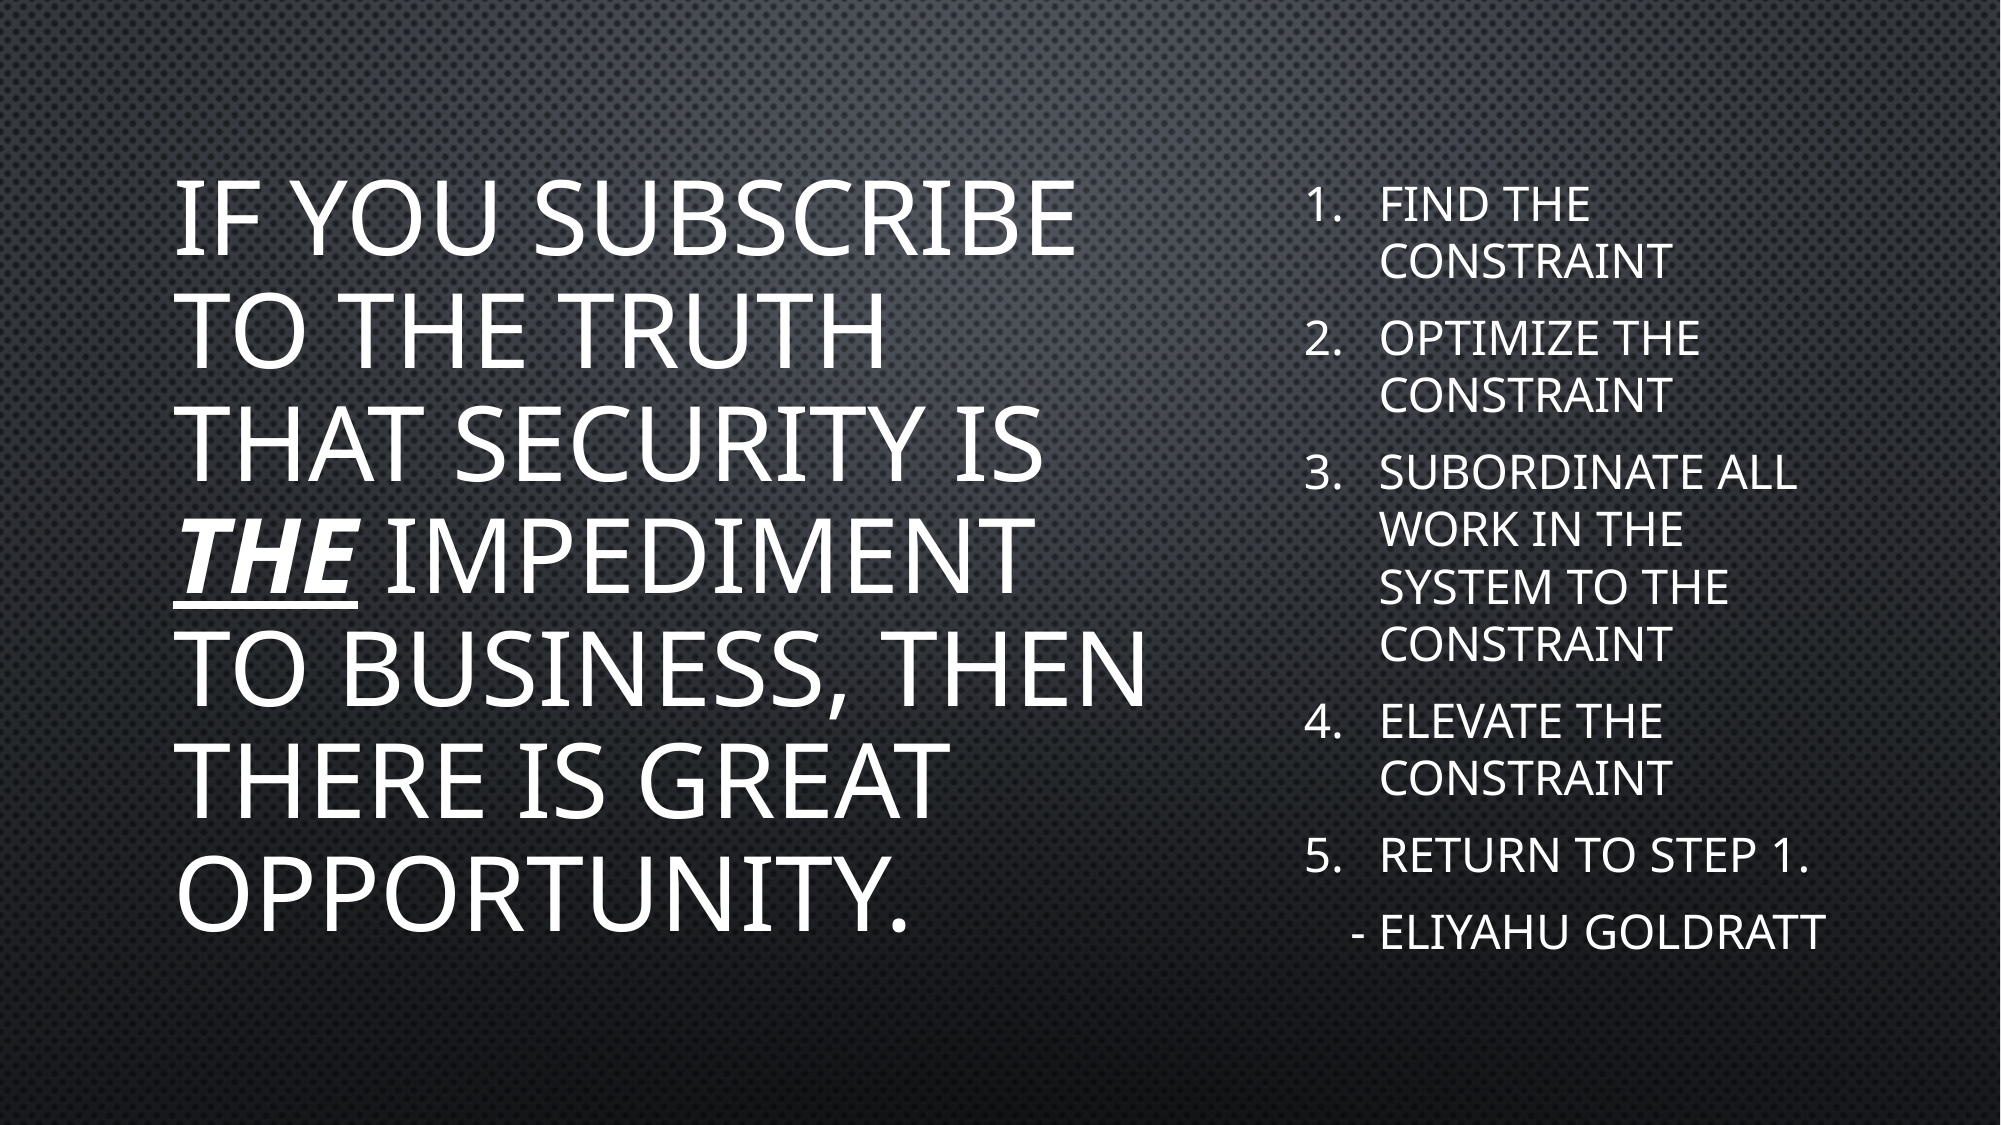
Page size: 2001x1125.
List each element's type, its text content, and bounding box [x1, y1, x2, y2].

title If you subscribe to the truth that security is the impediment to business, then there is great opportunity. [158, 158, 1184, 967]
text_box [0, 0, 2000, 1125]
list Find the constraint Optimize the constraint Subordinate all work in the system to the constraint Elevate the constraint Return to Step 1. - Eliyahu Goldratt [1288, 158, 1842, 967]
